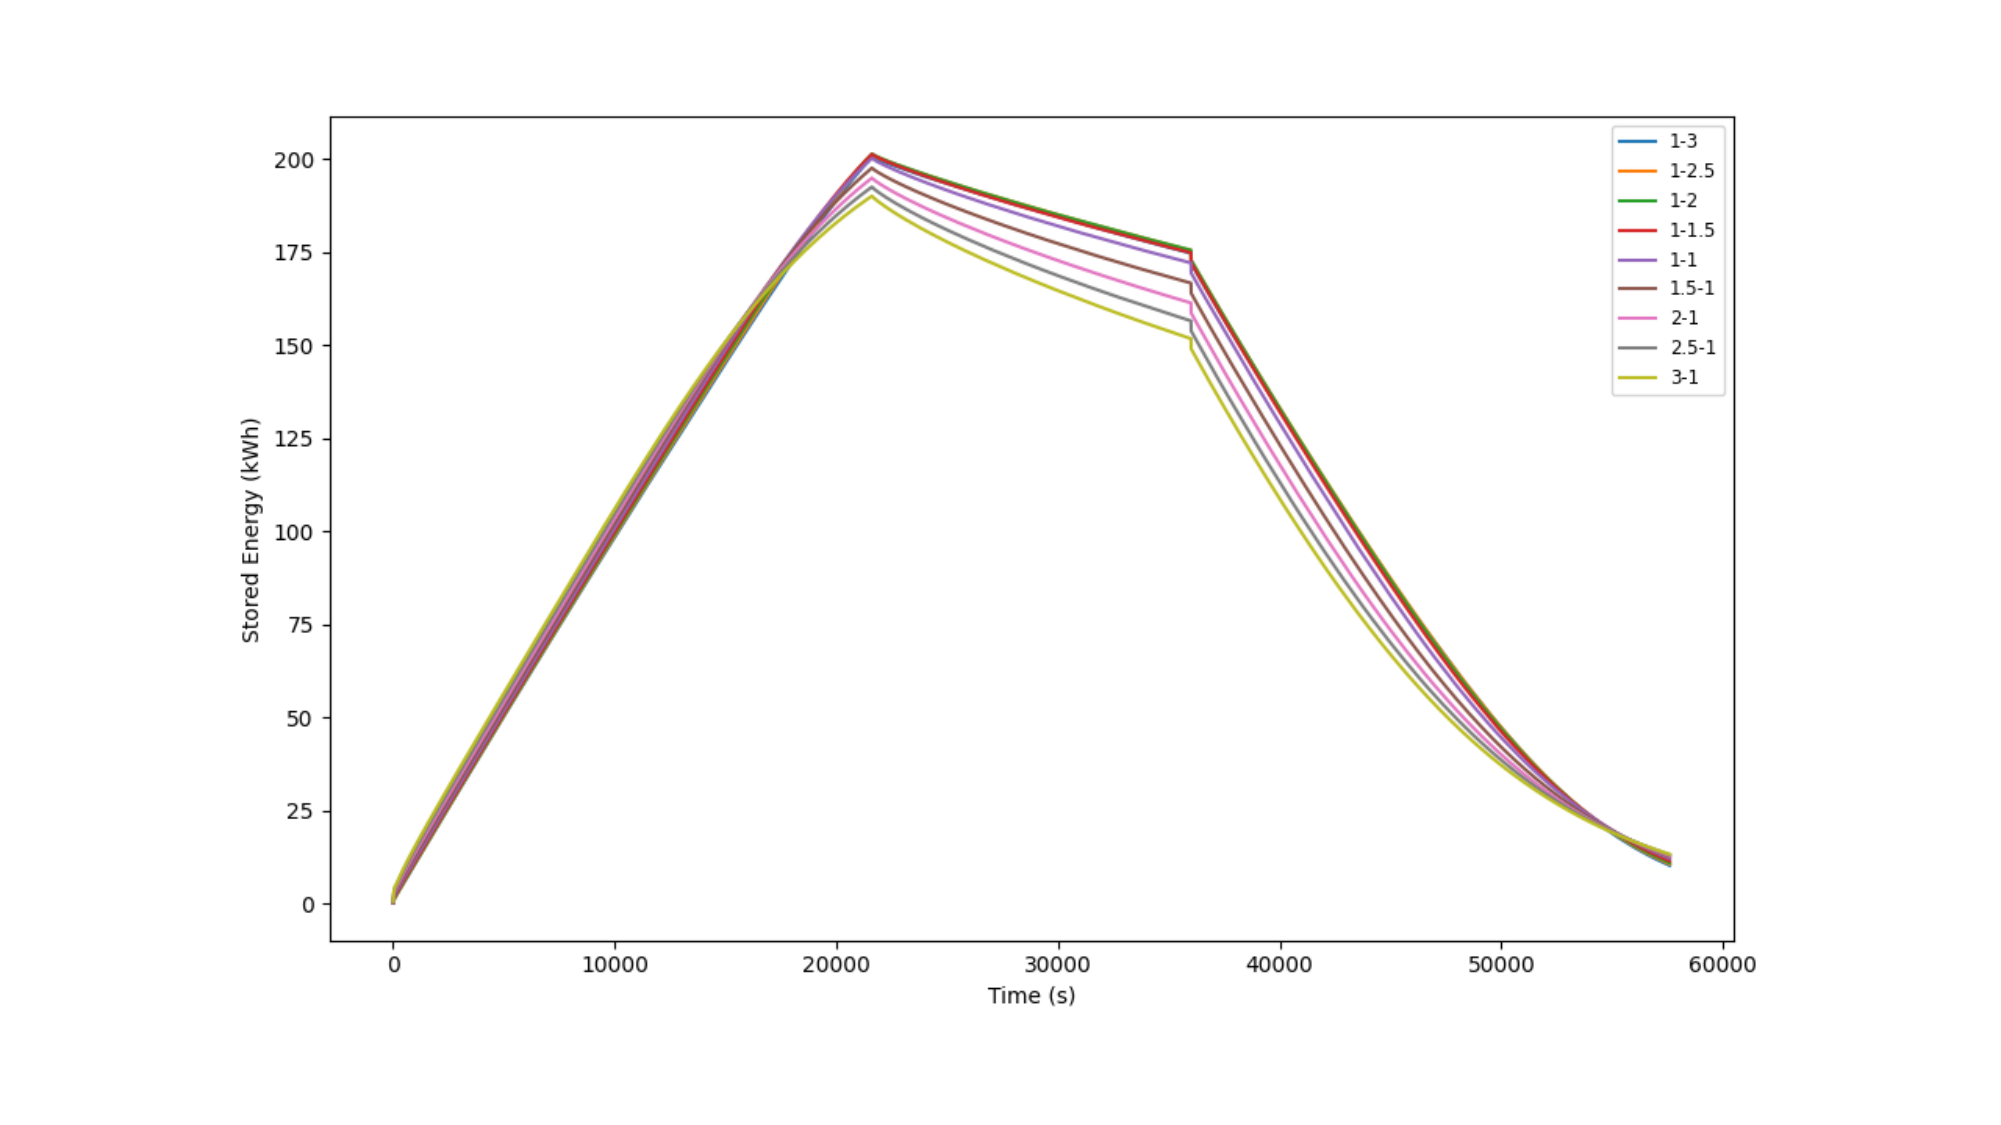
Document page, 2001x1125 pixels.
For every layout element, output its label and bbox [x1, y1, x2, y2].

picture [226, 100, 1774, 1024]
